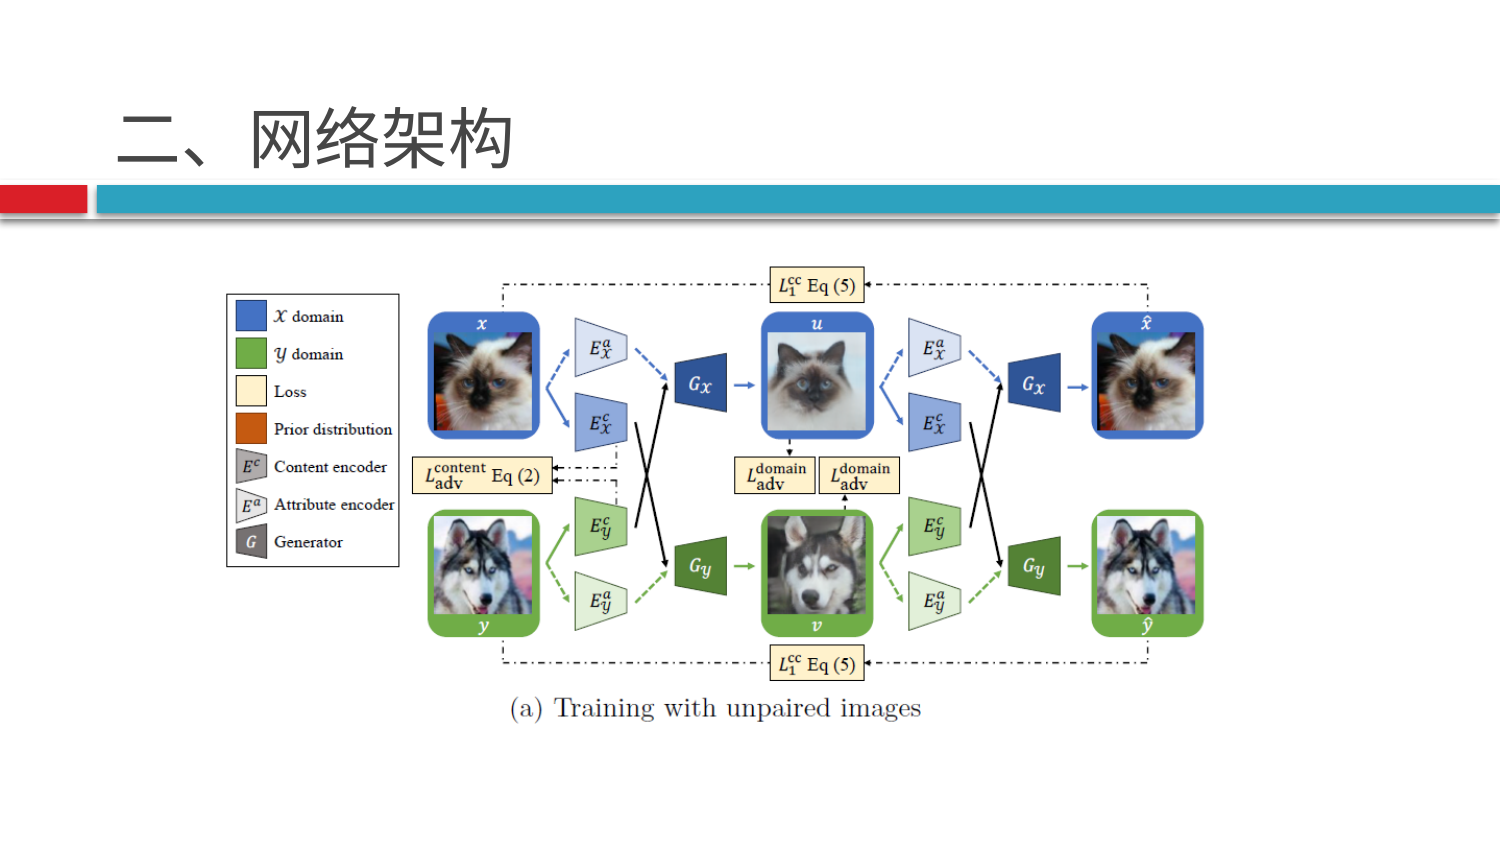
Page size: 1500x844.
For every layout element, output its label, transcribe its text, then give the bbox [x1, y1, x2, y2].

picture [194, 253, 1263, 728]
title 二、网络架构 [99, 19, 1438, 185]
